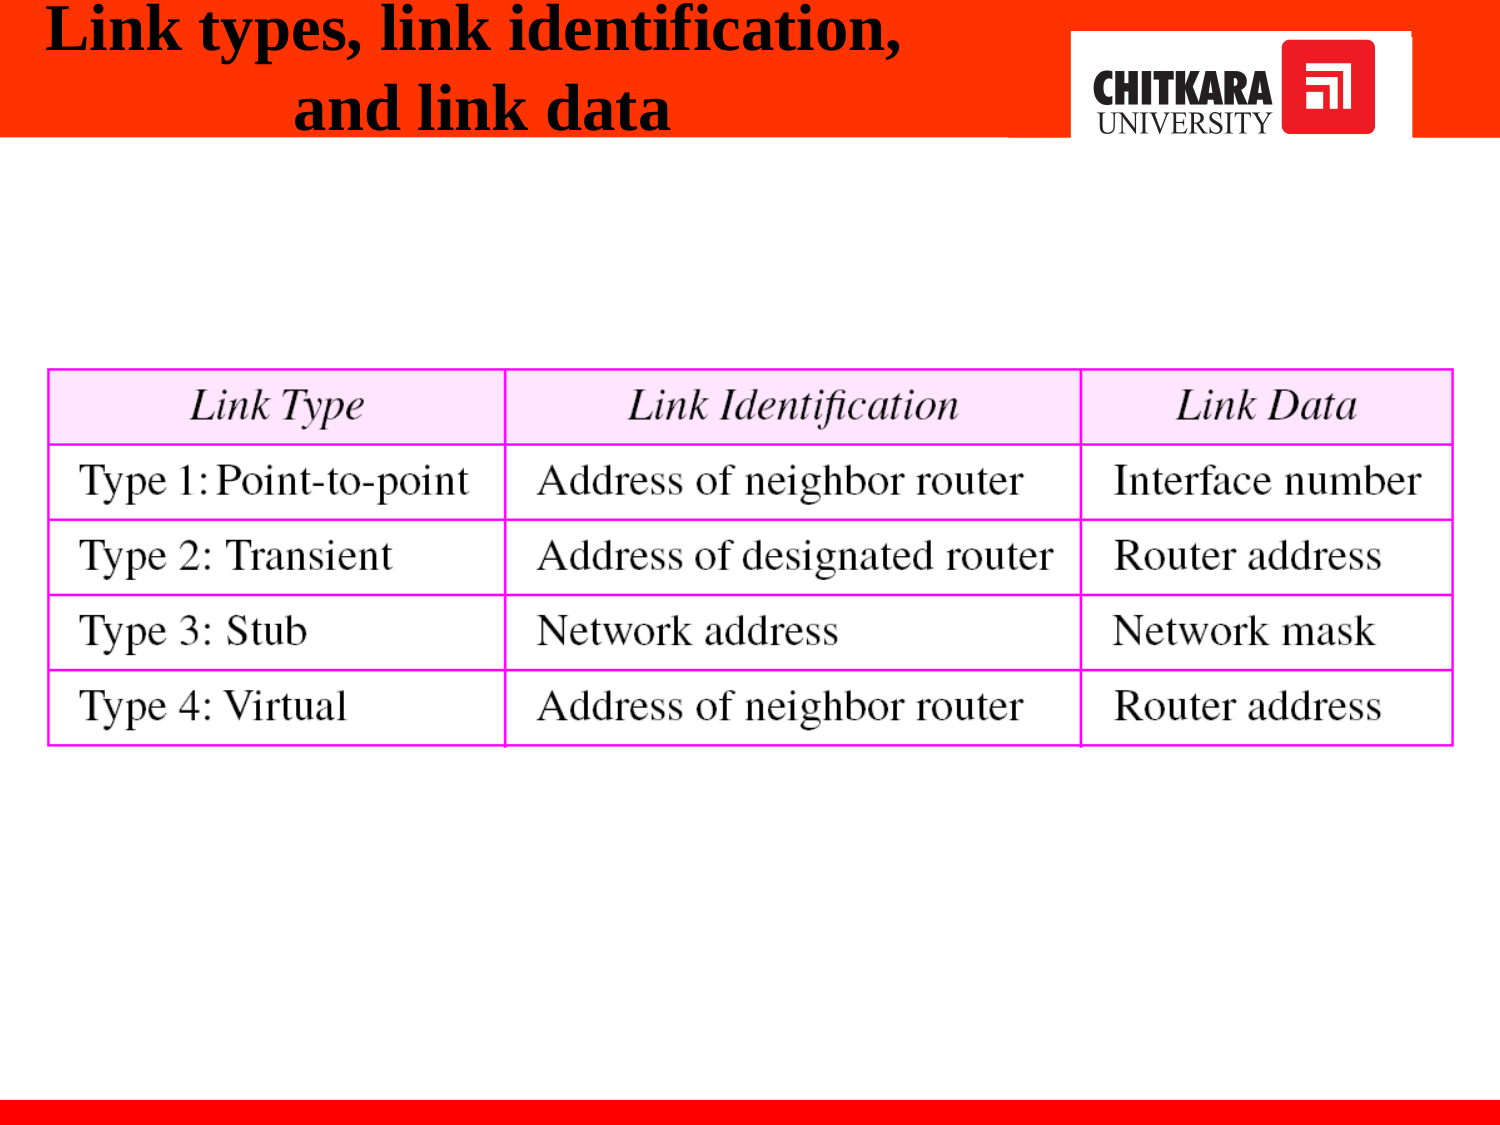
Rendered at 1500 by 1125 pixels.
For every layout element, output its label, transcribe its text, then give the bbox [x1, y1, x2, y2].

text_box Link types, link identification, and link data [30, 0, 919, 151]
picture [1074, 37, 1390, 138]
picture [26, 357, 1474, 768]
